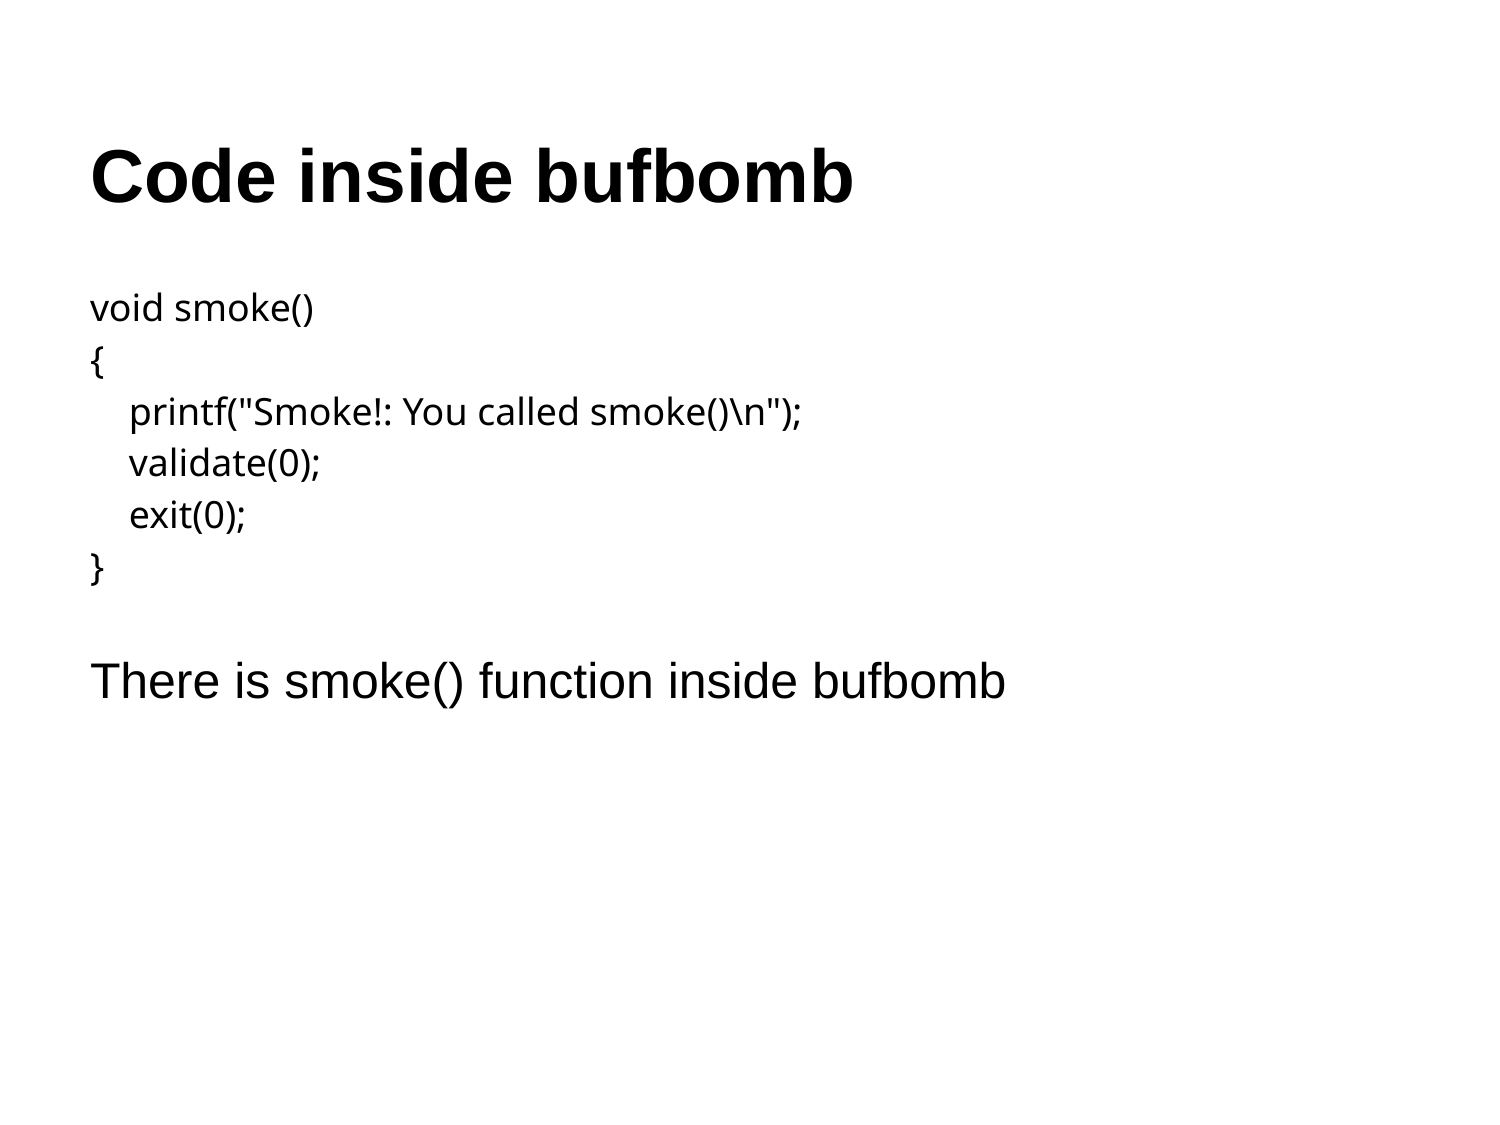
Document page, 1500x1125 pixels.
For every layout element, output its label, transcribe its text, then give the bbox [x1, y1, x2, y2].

text_box Code inside bufbomb [75, 45, 1425, 233]
text_box void smoke() { printf("Smoke!: You called smoke()\n"); validate(0); exit(0); } There is smoke() function inside bufbomb [75, 262, 1425, 1078]
